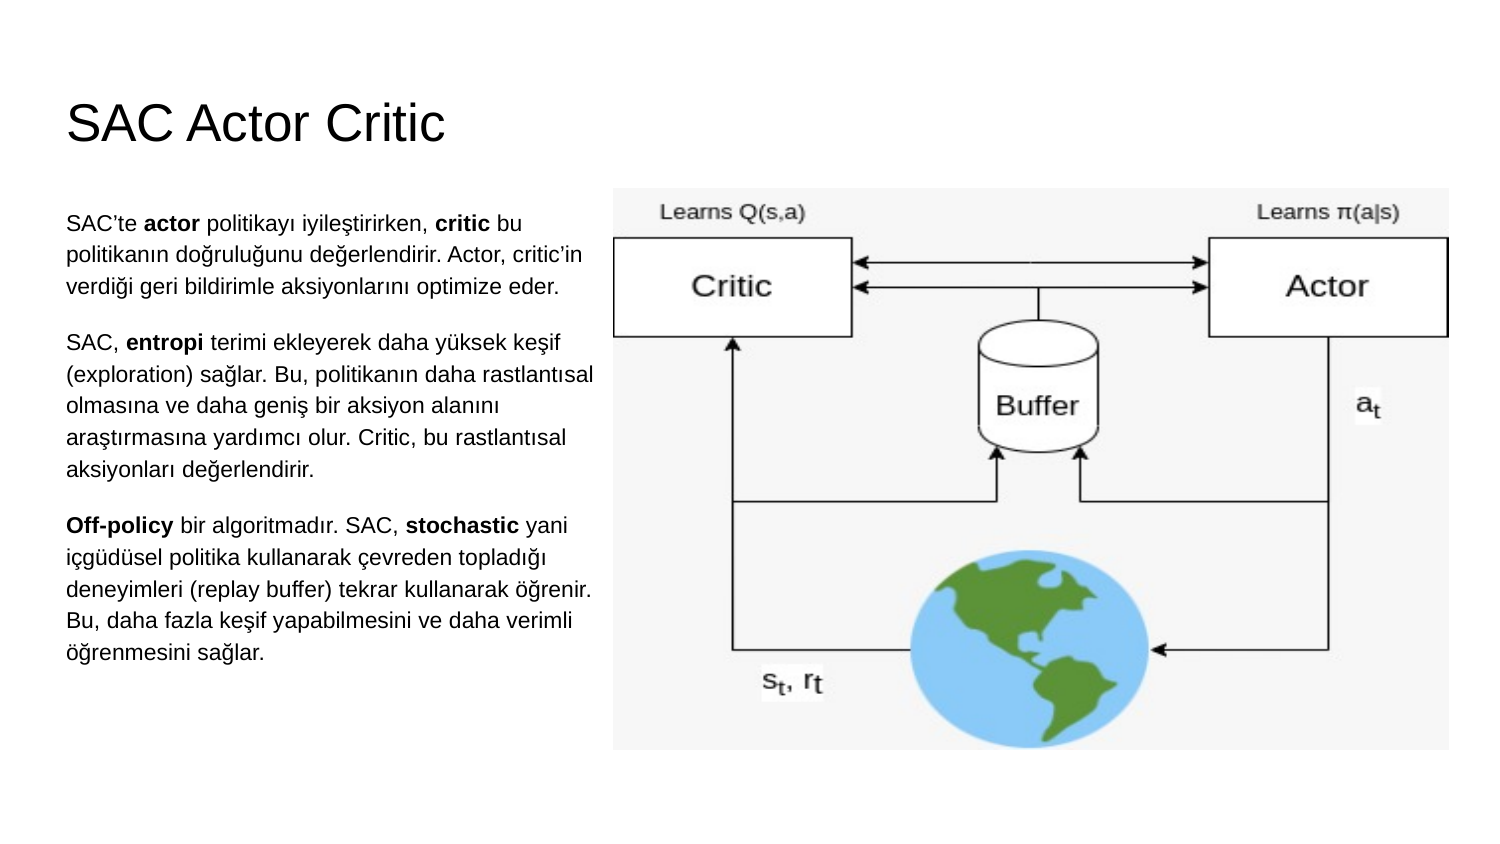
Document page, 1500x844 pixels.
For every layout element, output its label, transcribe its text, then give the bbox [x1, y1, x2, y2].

picture [613, 188, 1450, 750]
title SAC Actor Critic [51, 72, 1449, 167]
list SAC’te actor politikayı iyileştirirken, critic bu politikanın doğruluğunu değerlendirir. Actor, critic’in verdiği geri bildirimle aksiyonlarını optimize eder. SAC, entropi terimi ekleyerek daha yüksek keşif (exploration) sağlar. Bu, politikanın daha rastlantısal olmasına ve daha geniş bir aksiyon alanını araştırmasına yardımcı olur. Critic, bu rastlantısal aksiyonları değerlendirir. Off-policy bir algoritmadır. SAC, stochastic yani içgüdüsel politika kullanarak çevreden topladığı deneyimleri (replay buffer) tekrar kullanarak öğrenir. Bu, daha fazla keşif yapabilmesini ve daha verimli öğrenmesini sağlar. [51, 189, 611, 750]
